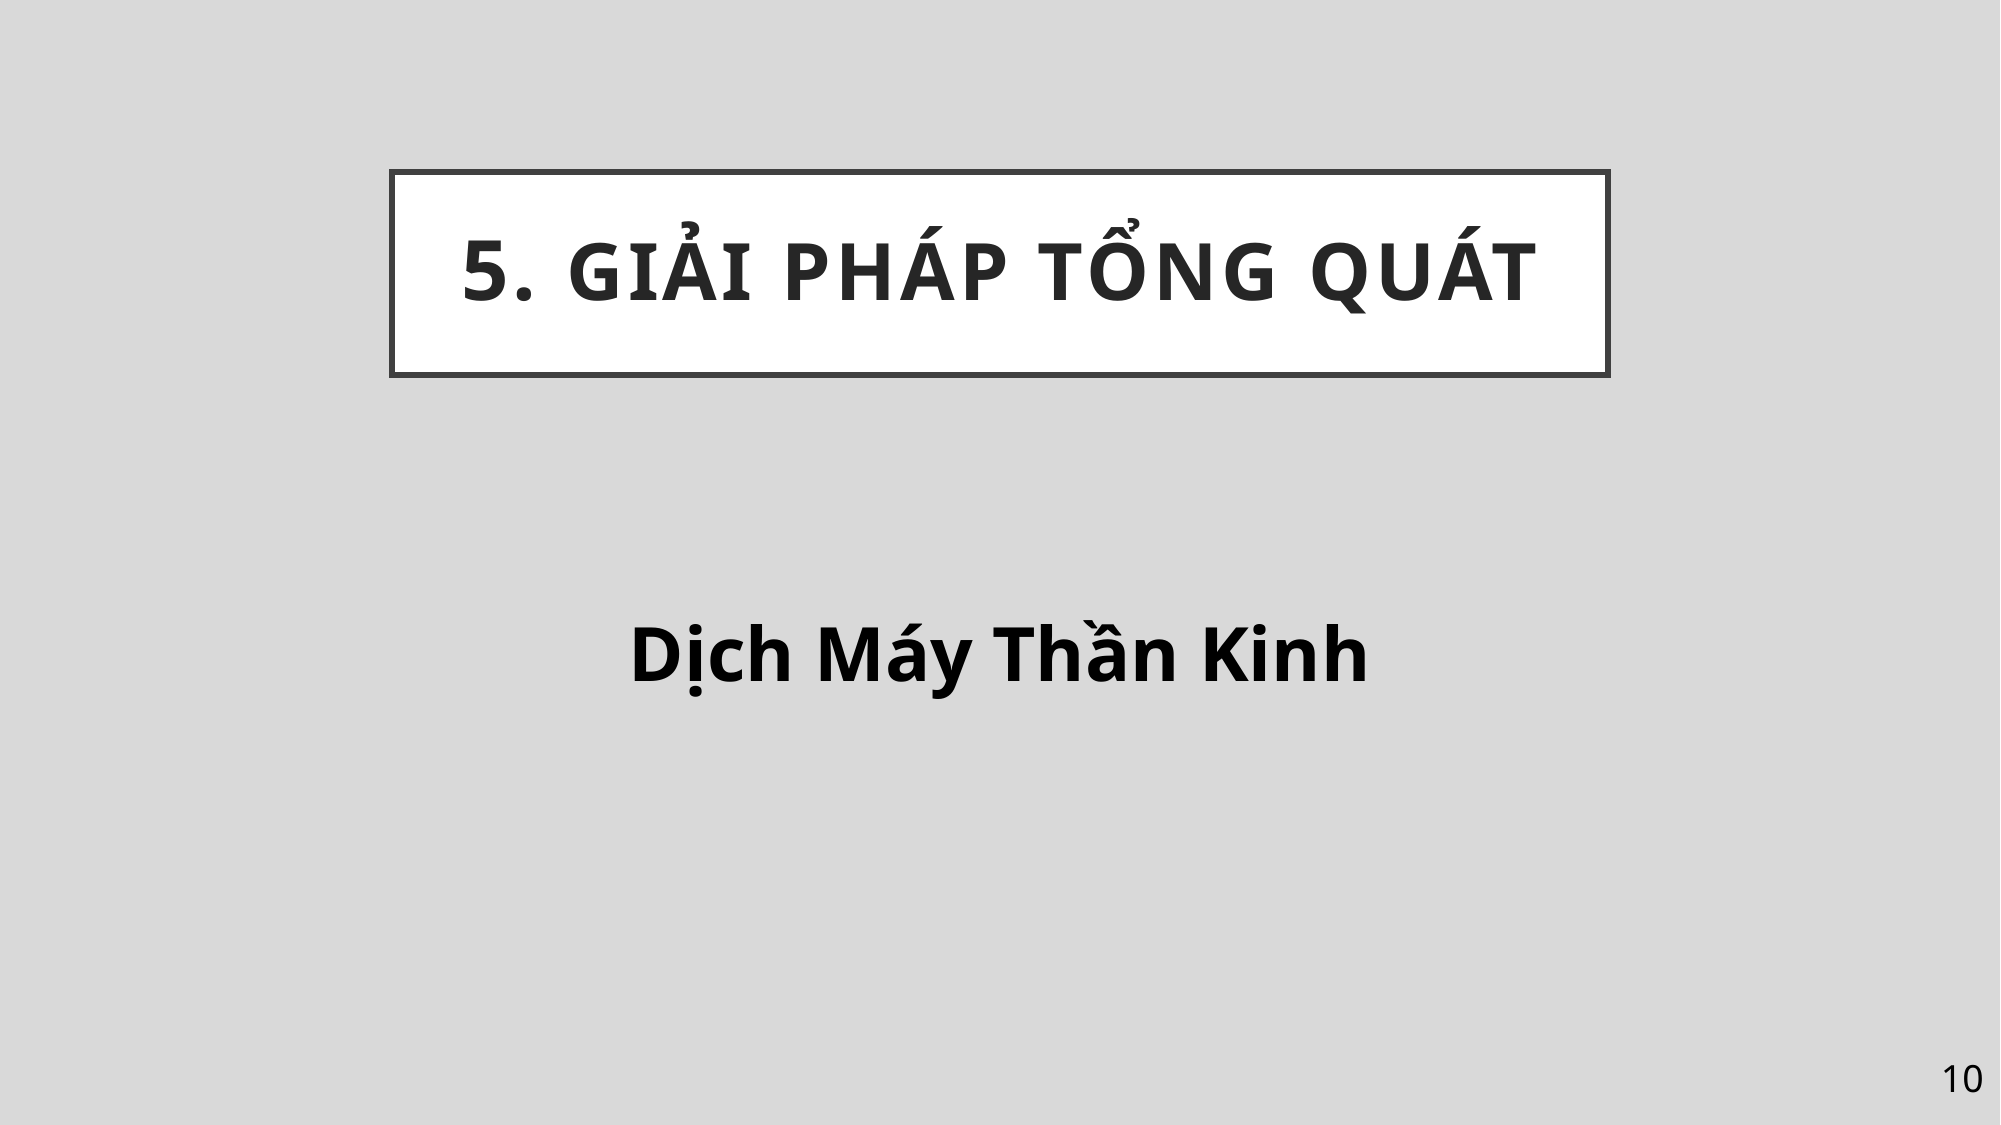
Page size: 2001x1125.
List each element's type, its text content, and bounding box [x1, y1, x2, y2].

text_box 10 [1924, 1047, 2000, 1125]
title 5. Giải pháp tổng quát [389, 169, 1611, 378]
subtitle Dịch Máy Thần Kinh [442, 598, 1558, 802]
